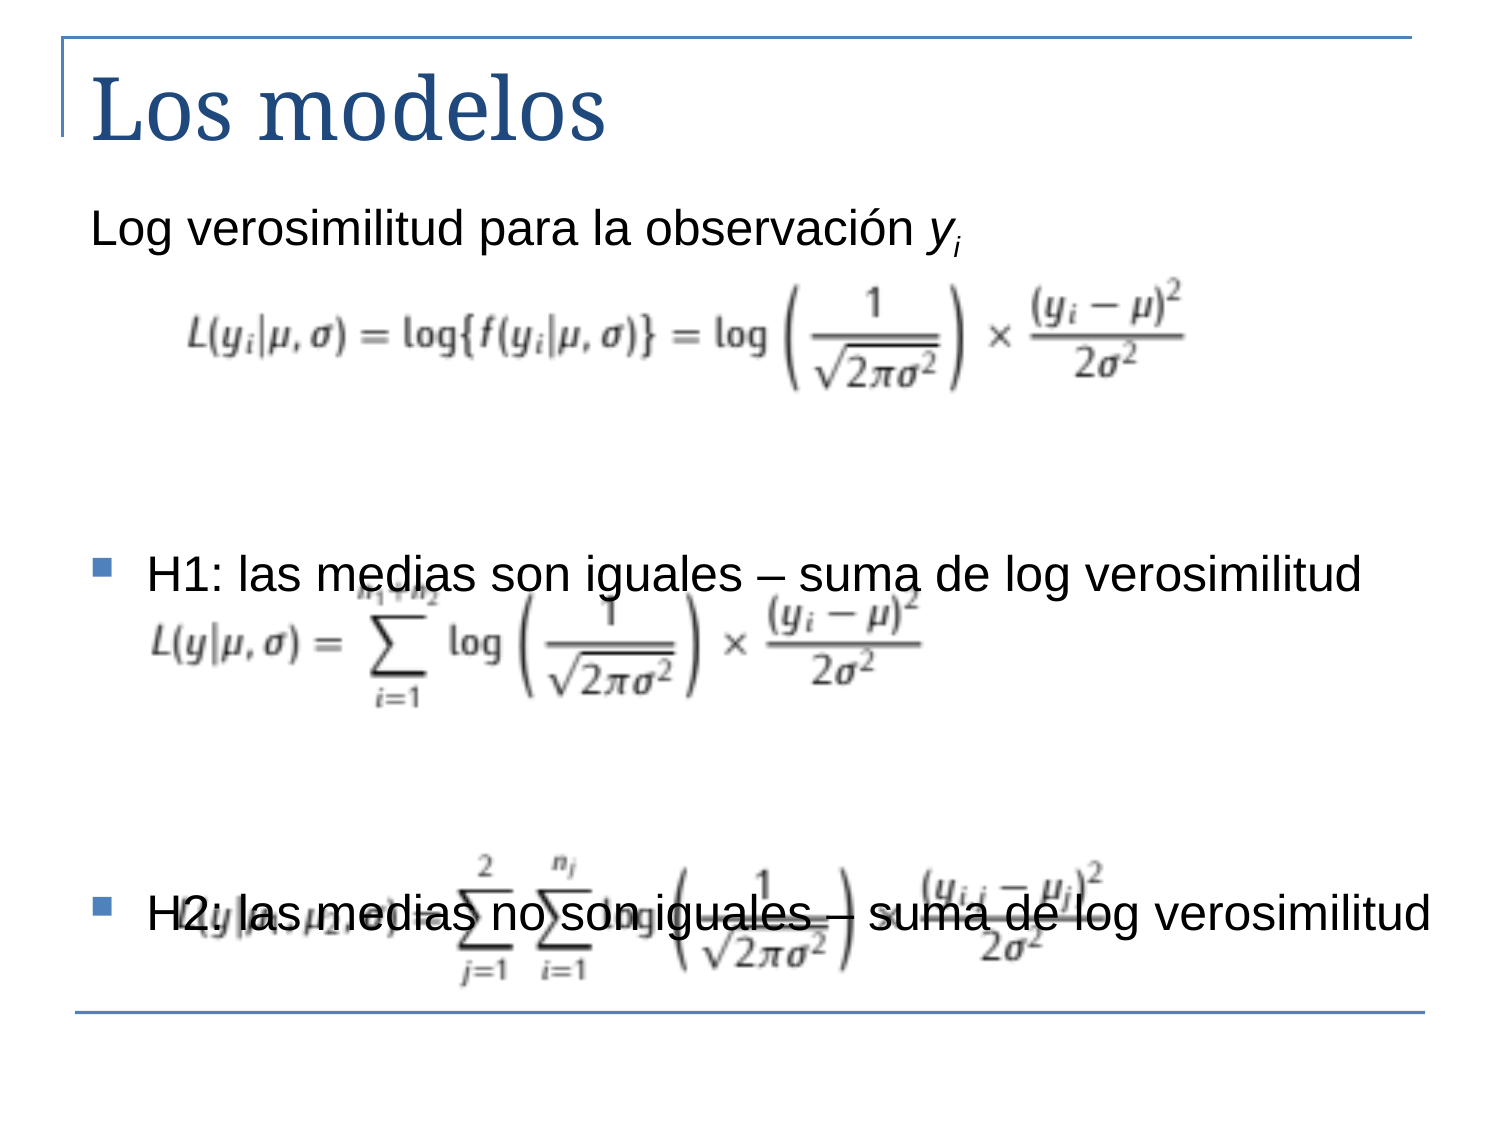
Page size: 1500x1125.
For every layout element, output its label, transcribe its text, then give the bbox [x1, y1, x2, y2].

list Log verosimilitud para la observación yi H1: las medias son iguales – suma de log verosimilitud H2: las medias no son iguales – suma de log verosimilitud [75, 187, 1468, 1006]
picture [112, 564, 963, 732]
title Los modelos [75, 45, 1425, 187]
picture [158, 264, 1235, 412]
picture [158, 839, 1139, 1007]
